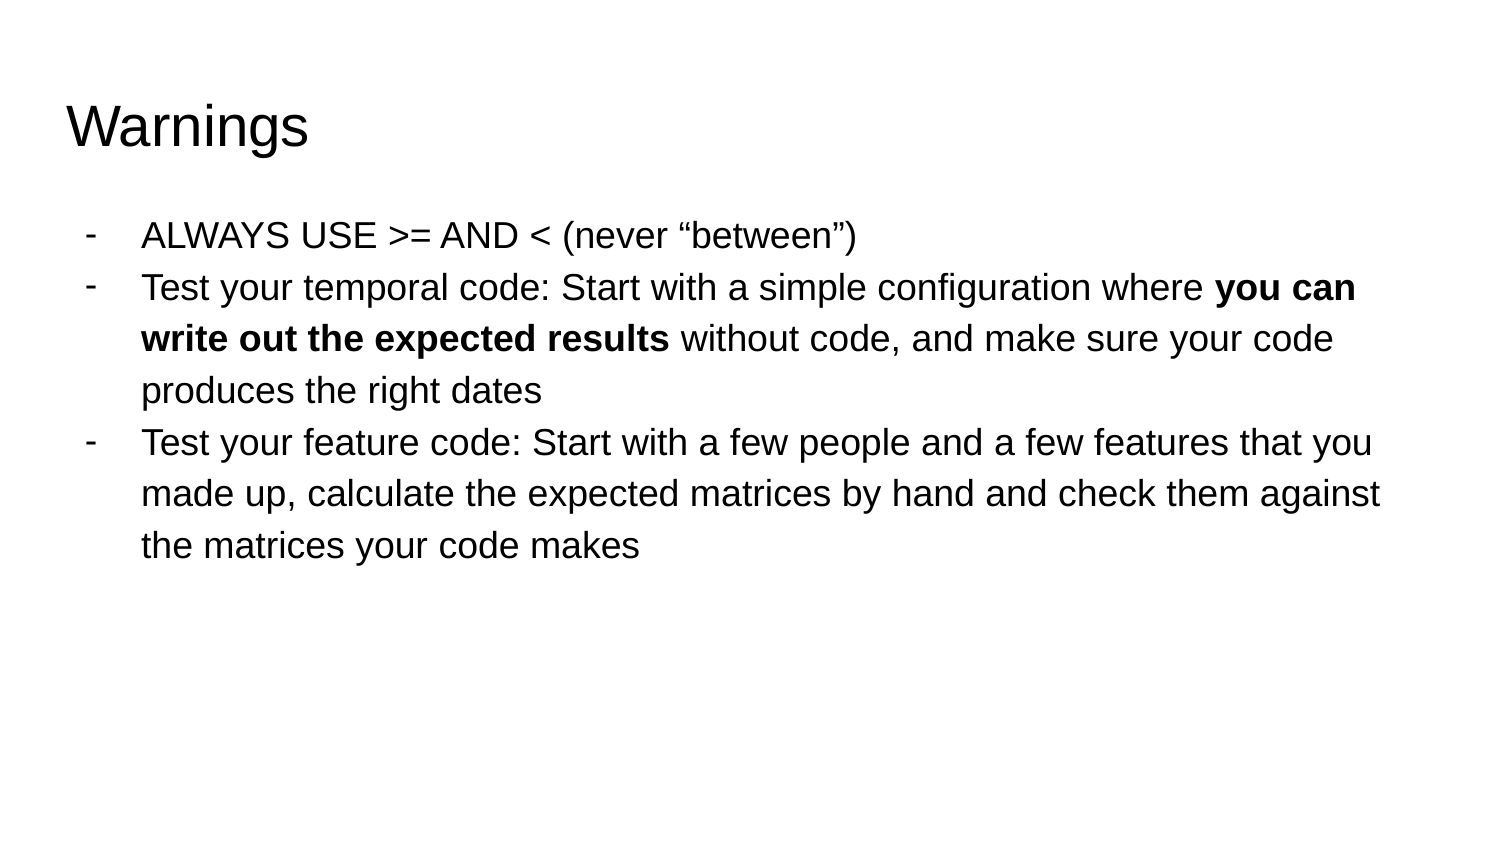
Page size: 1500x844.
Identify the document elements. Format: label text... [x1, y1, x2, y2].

list ALWAYS USE >= AND < (never “between”) Test your temporal code: Start with a simple configuration where you can write out the expected results without code, and make sure your code produces the right dates Test your feature code: Start with a few people and a few features that you made up, calculate the expected matrices by hand and check them against the matrices your code makes [51, 189, 1449, 750]
title Warnings [51, 72, 1449, 167]
